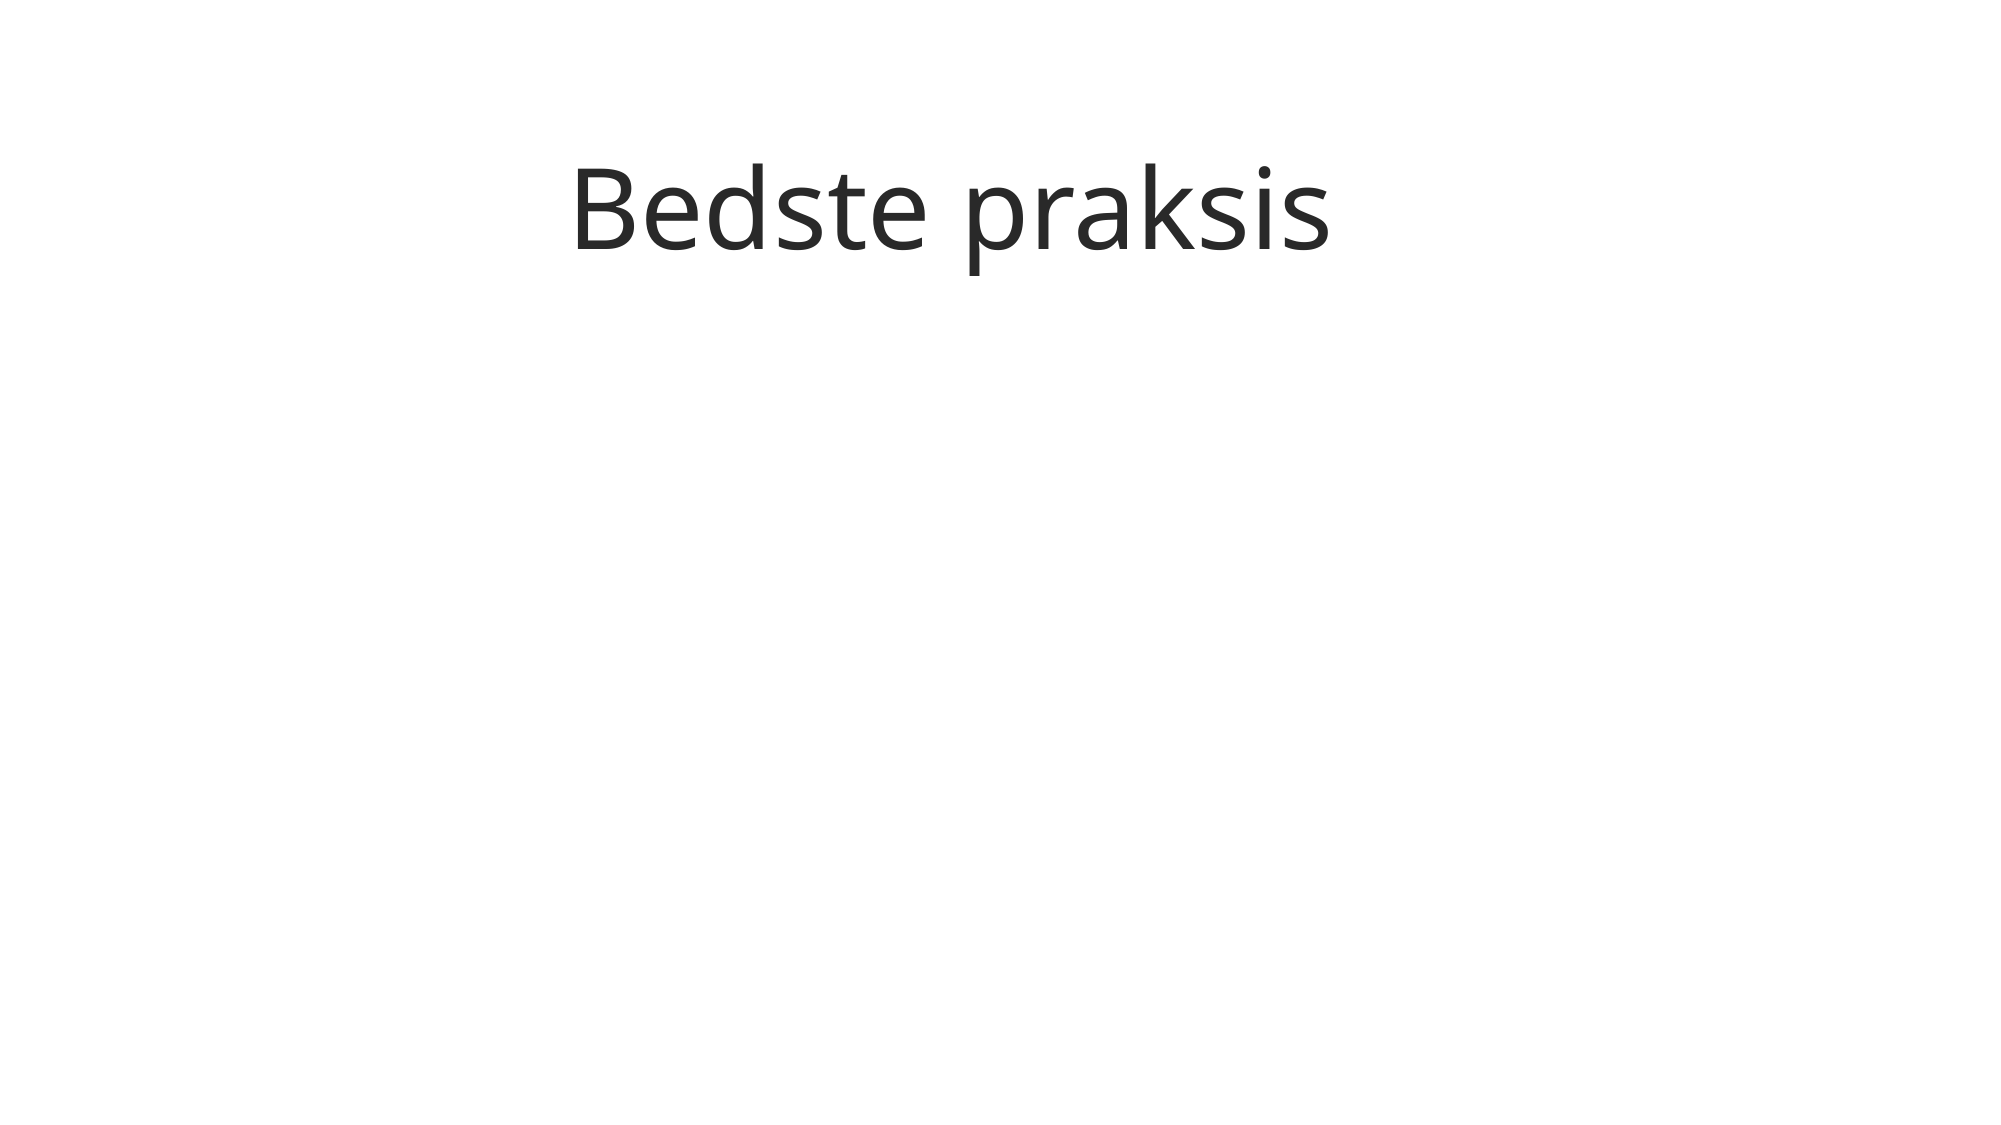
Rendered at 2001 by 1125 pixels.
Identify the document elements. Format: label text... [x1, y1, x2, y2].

text_box Bedste praksis [552, 129, 1554, 280]
